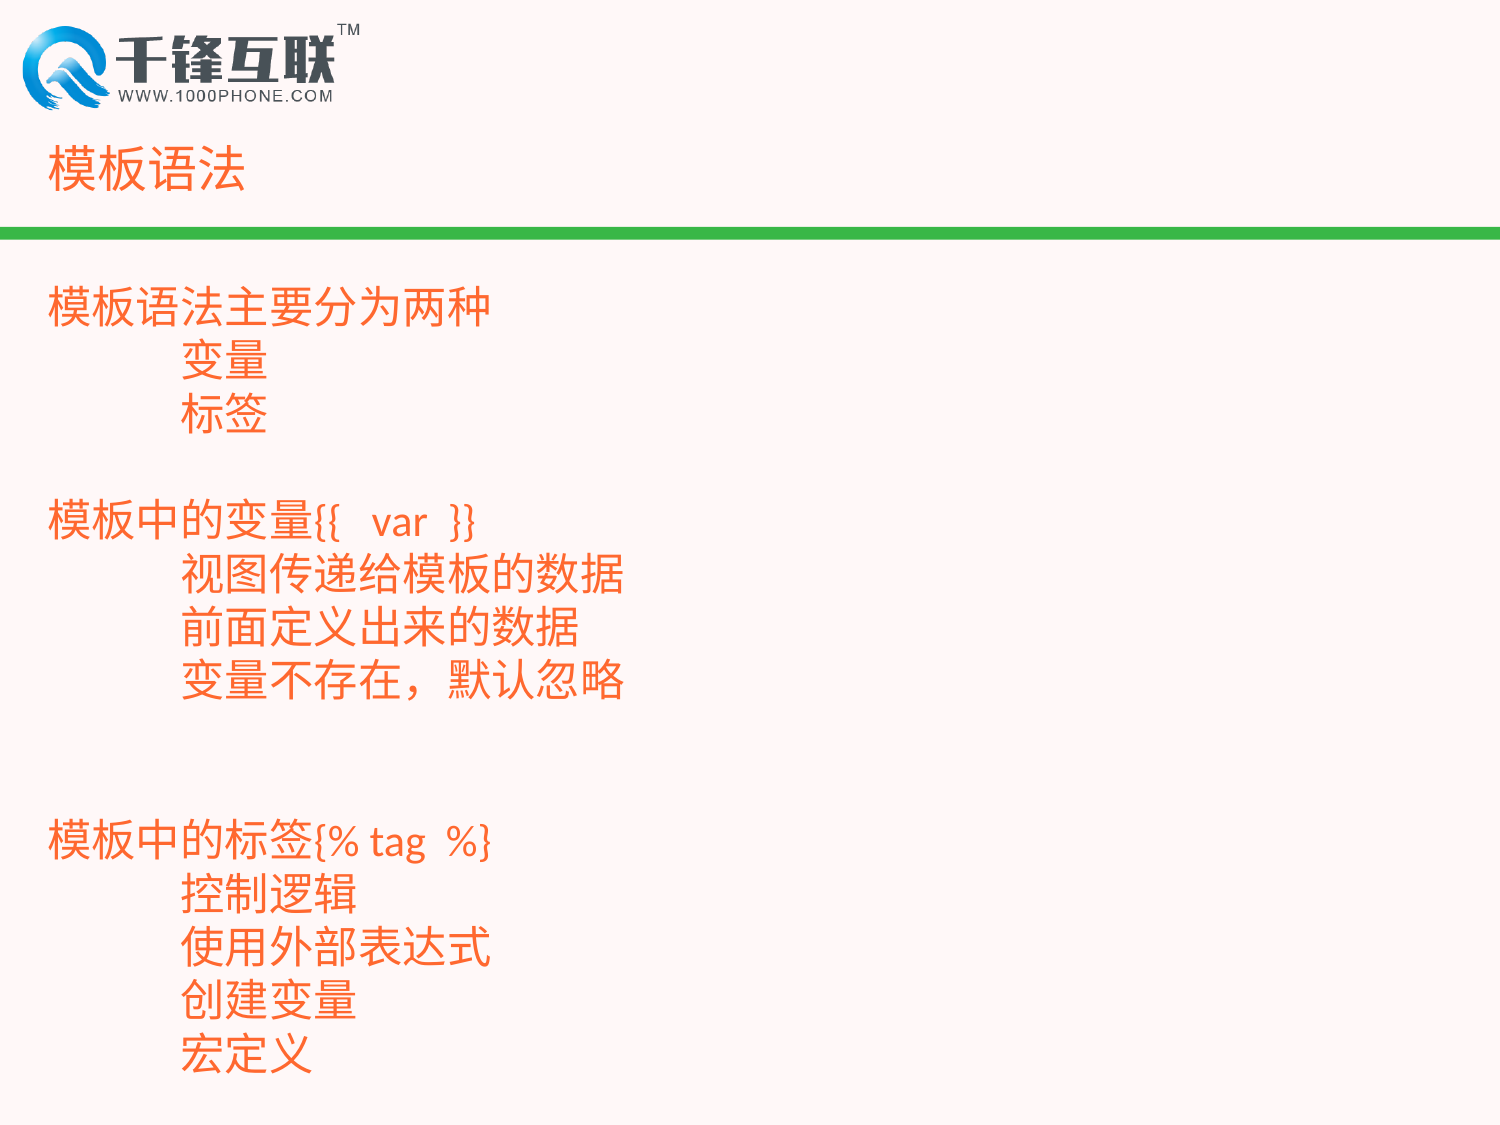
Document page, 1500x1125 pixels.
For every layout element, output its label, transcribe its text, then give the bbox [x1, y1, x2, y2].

picture [0, 0, 383, 142]
list 模板语法主要分为两种 变量 标签 模板中的变量 {{ var }} 视图传递给模板的数据 前面定义出来的数据 变量不存在，默认忽略 模板中的标签 {% tag %} 控制逻辑 使用外部表达式 创建变量 宏定义 [38, 270, 1444, 1092]
title 模板语法 [38, 128, 1444, 207]
